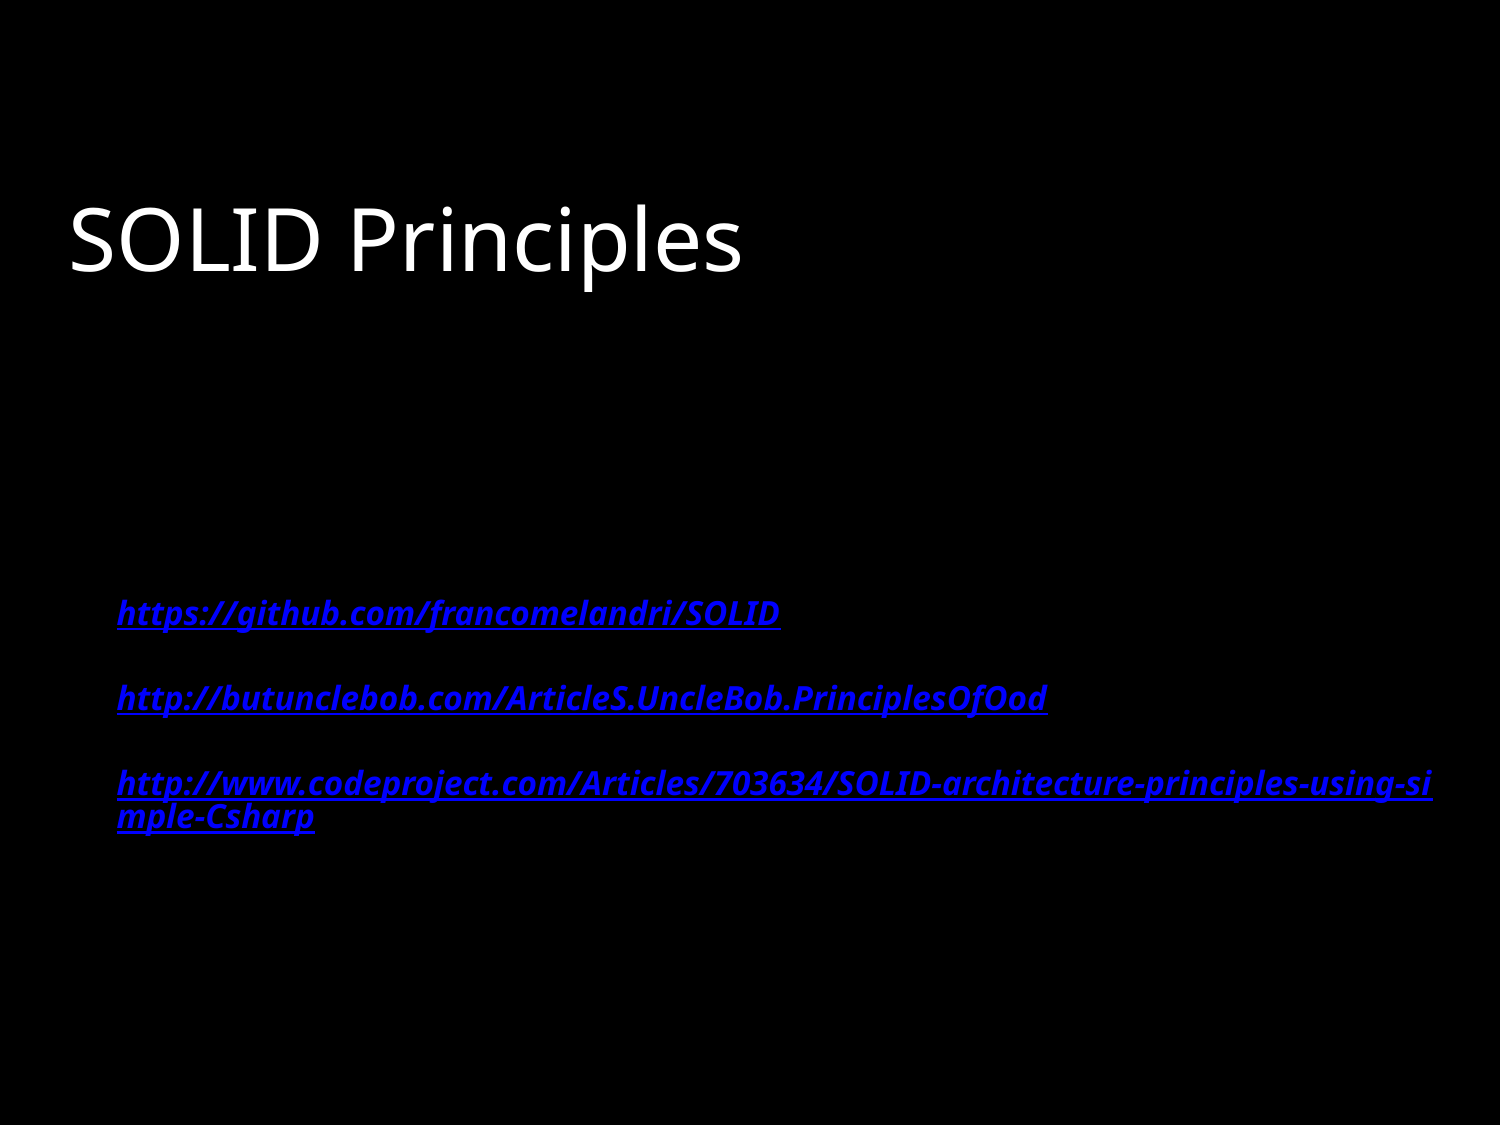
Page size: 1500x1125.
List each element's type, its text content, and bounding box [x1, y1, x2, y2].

list SOLID Principles [53, 176, 1433, 305]
text_box Resources https://github.com/francomelandri/SOLID http://butunclebob.com/ArticleS.UncleBob.PrinciplesOfOod http://www.codeproject.com/Articles/703634/SOLID-architecture-principles-using-simple-Csharp [101, 304, 1449, 895]
